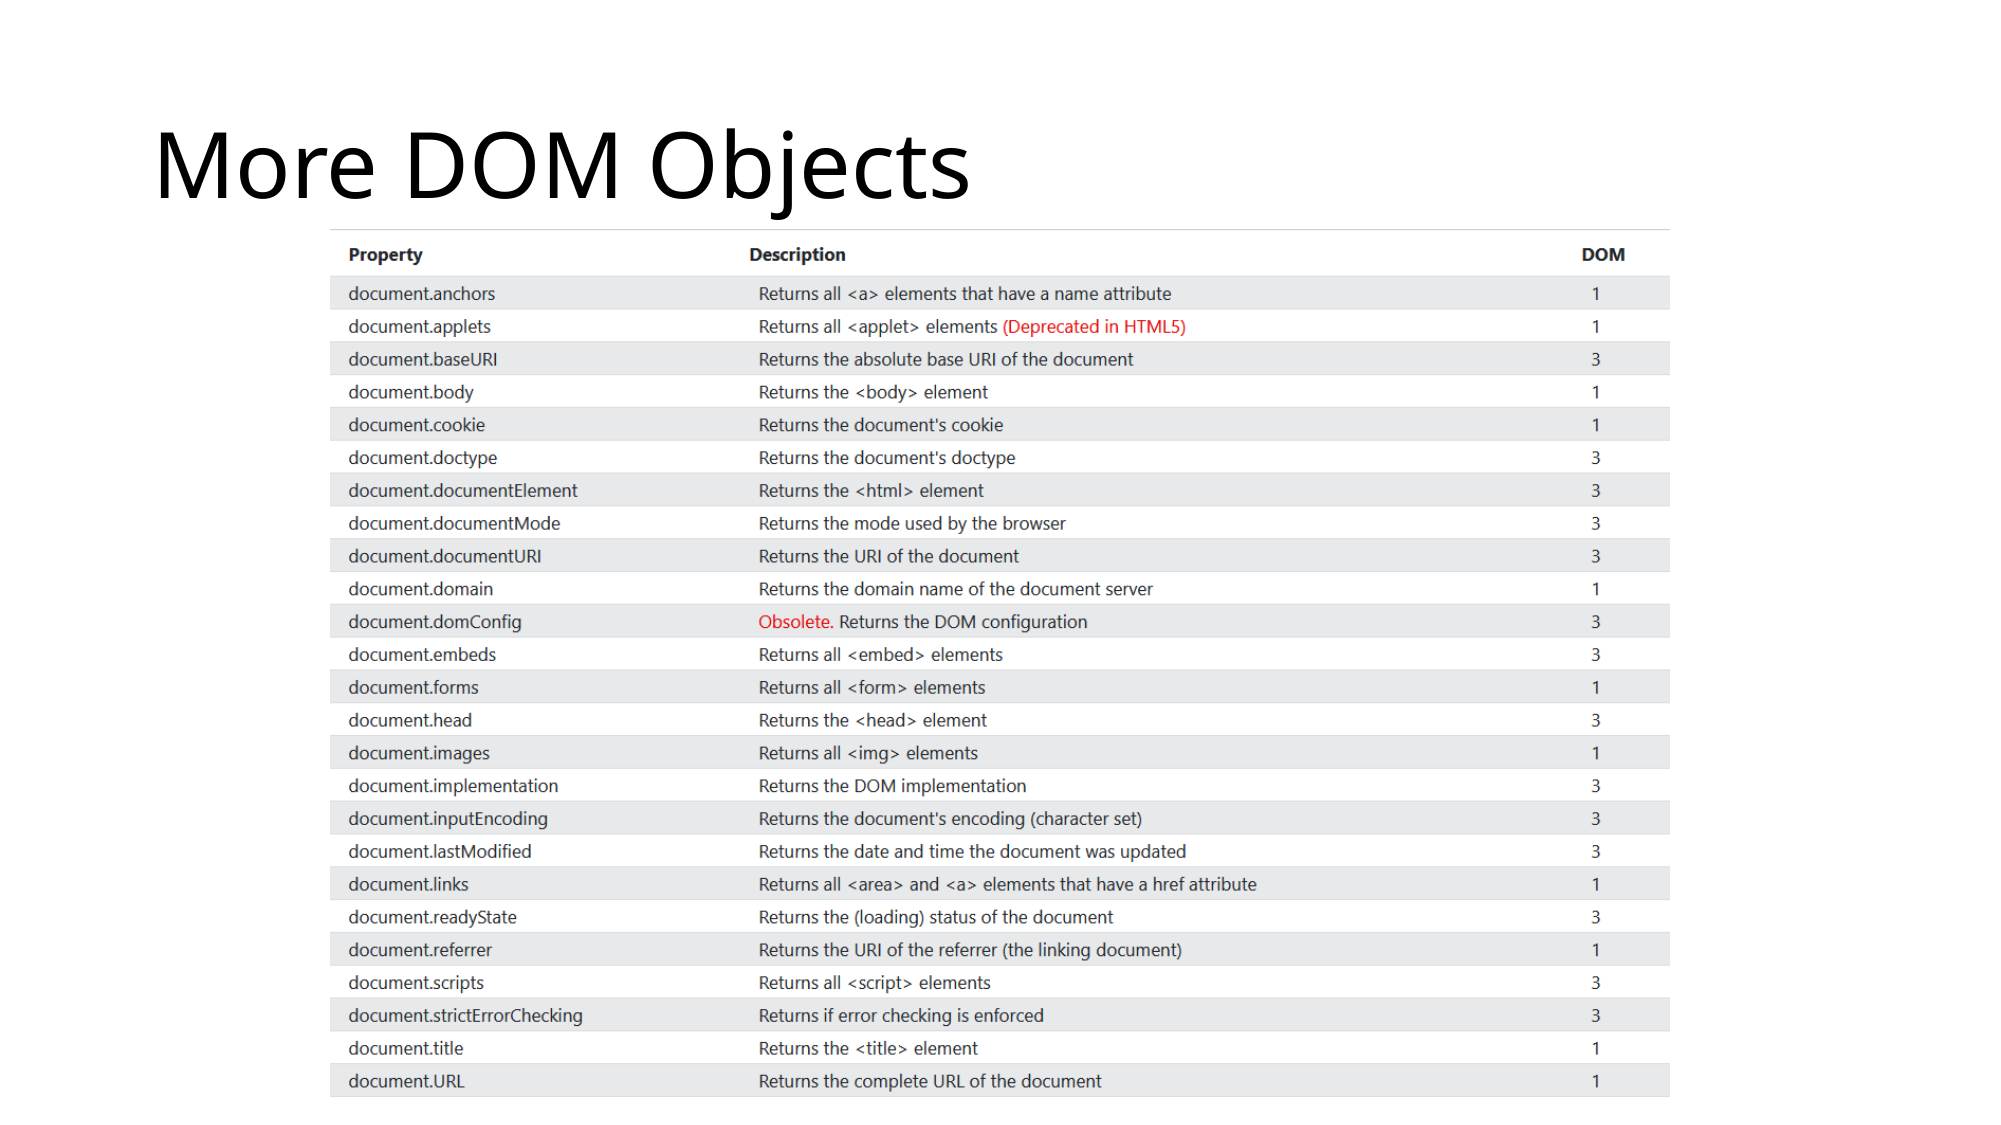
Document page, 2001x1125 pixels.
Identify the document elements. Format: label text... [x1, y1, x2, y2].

title More DOM Objects [137, 59, 1863, 278]
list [330, 227, 1670, 1097]
